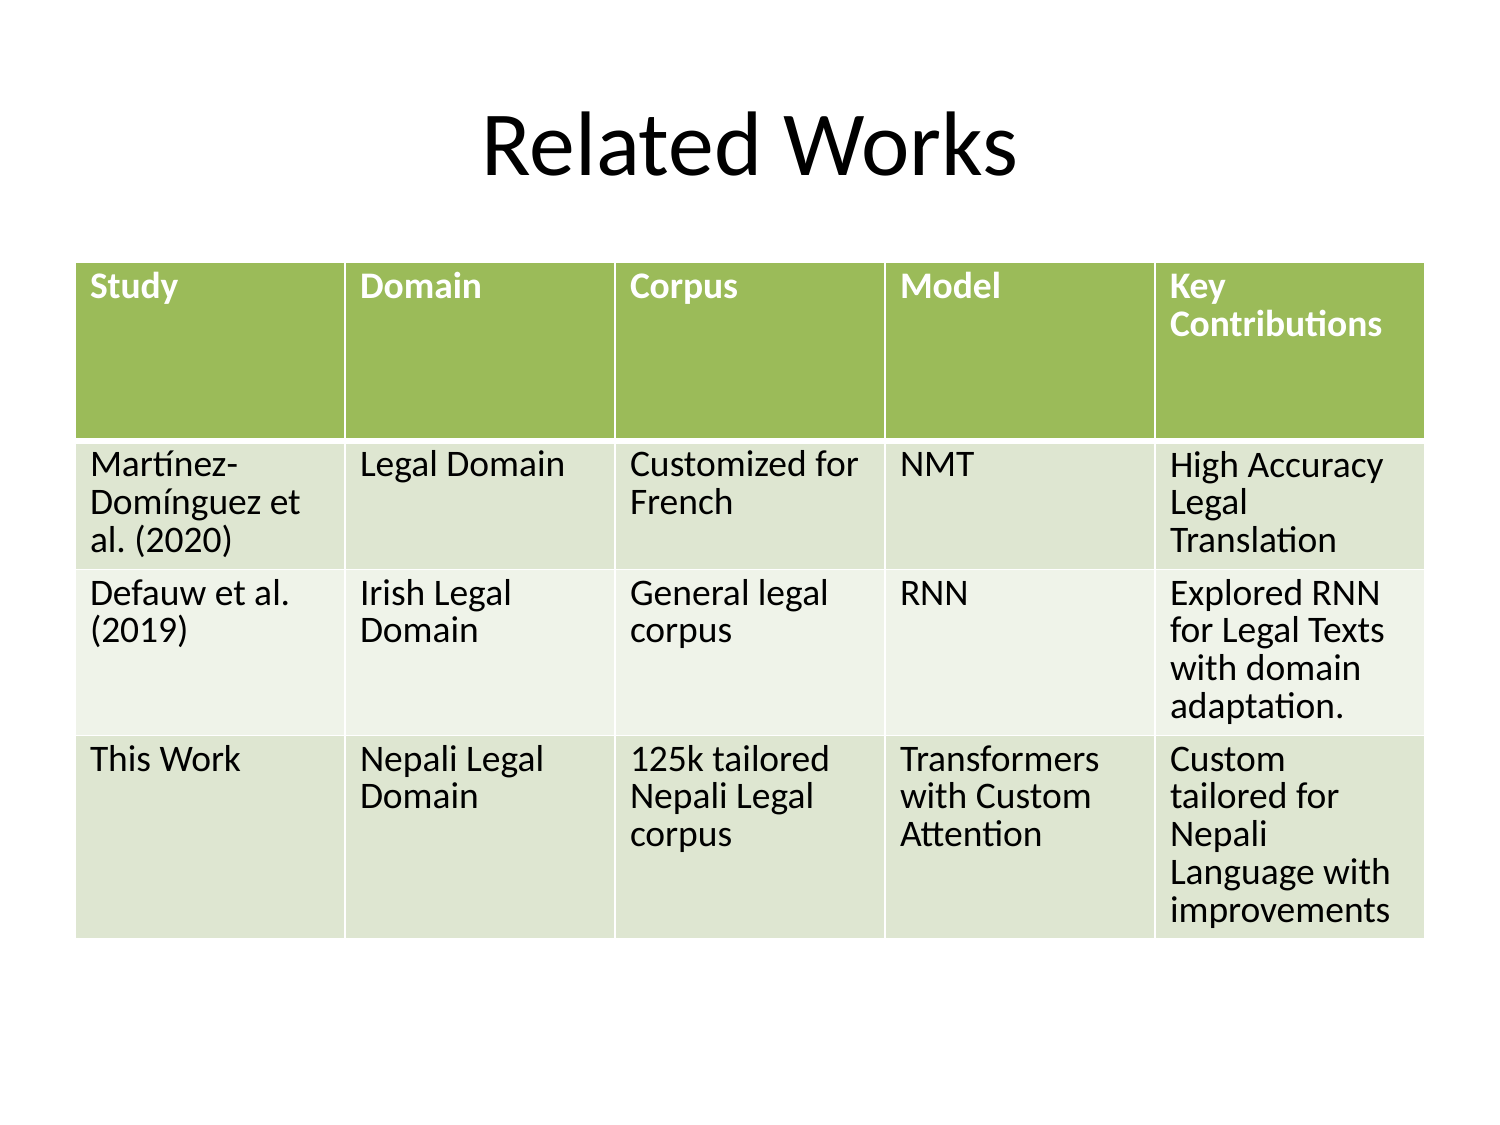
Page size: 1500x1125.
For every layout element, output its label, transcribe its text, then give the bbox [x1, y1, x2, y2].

table_cell Martínez-Domínguez et al. (2020) [76, 444, 344, 569]
table_cell High Accuracy Legal Translation [1156, 444, 1424, 569]
table_header Study [76, 263, 344, 438]
table_cell This Work [76, 736, 344, 938]
table_cell General legal corpus [616, 570, 884, 735]
table_cell Nepali Legal Domain [346, 736, 614, 938]
table_cell Customized for French [616, 444, 884, 569]
table_cell Defauw et al. (2019) [76, 570, 344, 735]
table_cell 125k tailored Nepali Legal corpus [616, 736, 884, 938]
table_cell Custom tailored for Nepali Language with improvements [1156, 736, 1424, 938]
table_cell Legal Domain [346, 444, 614, 569]
table_header Key Contributions [1156, 263, 1424, 438]
table_header Domain [346, 263, 614, 438]
table_cell Irish Legal Domain [346, 570, 614, 735]
table_cell RNN [886, 570, 1154, 735]
table_header Model [886, 263, 1154, 438]
title Related Works [75, 45, 1425, 233]
table_cell NMT [886, 444, 1154, 569]
table_header Corpus [616, 263, 884, 438]
table_cell Transformers with Custom Attention [886, 736, 1154, 938]
table_cell Explored RNN for Legal Texts with domain adaptation. [1156, 570, 1424, 735]
